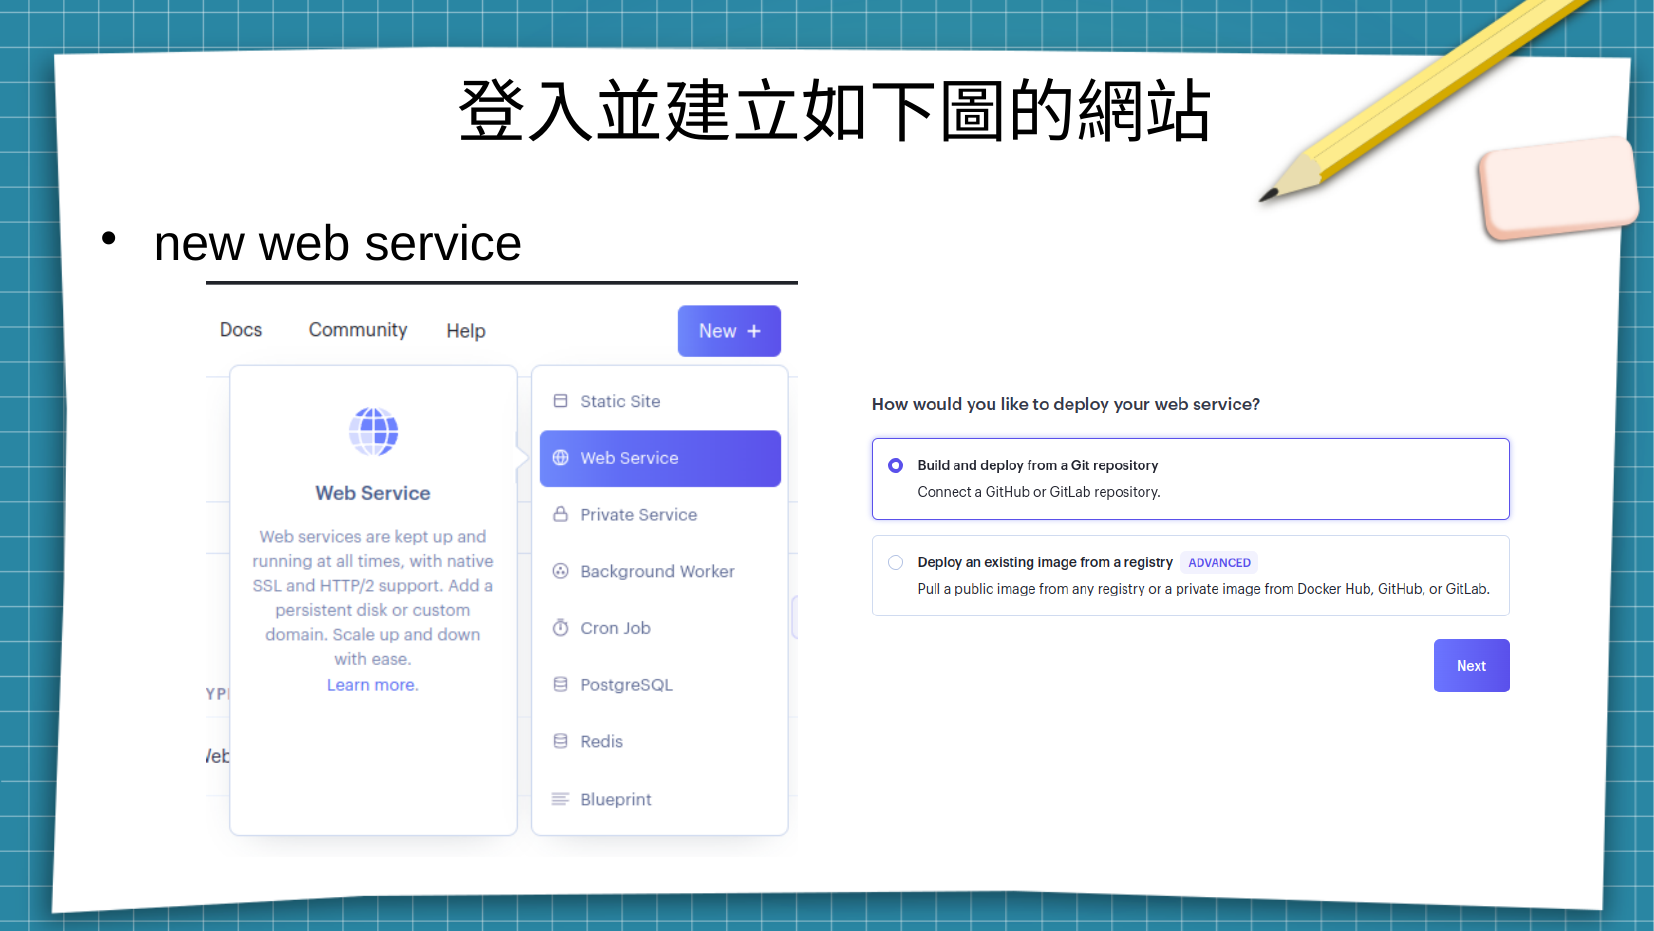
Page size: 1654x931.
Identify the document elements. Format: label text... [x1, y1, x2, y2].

list new web service [82, 217, 1571, 757]
picture [0, 0, 1654, 931]
title 登入並建立如下圖的網站 [82, 37, 1571, 193]
